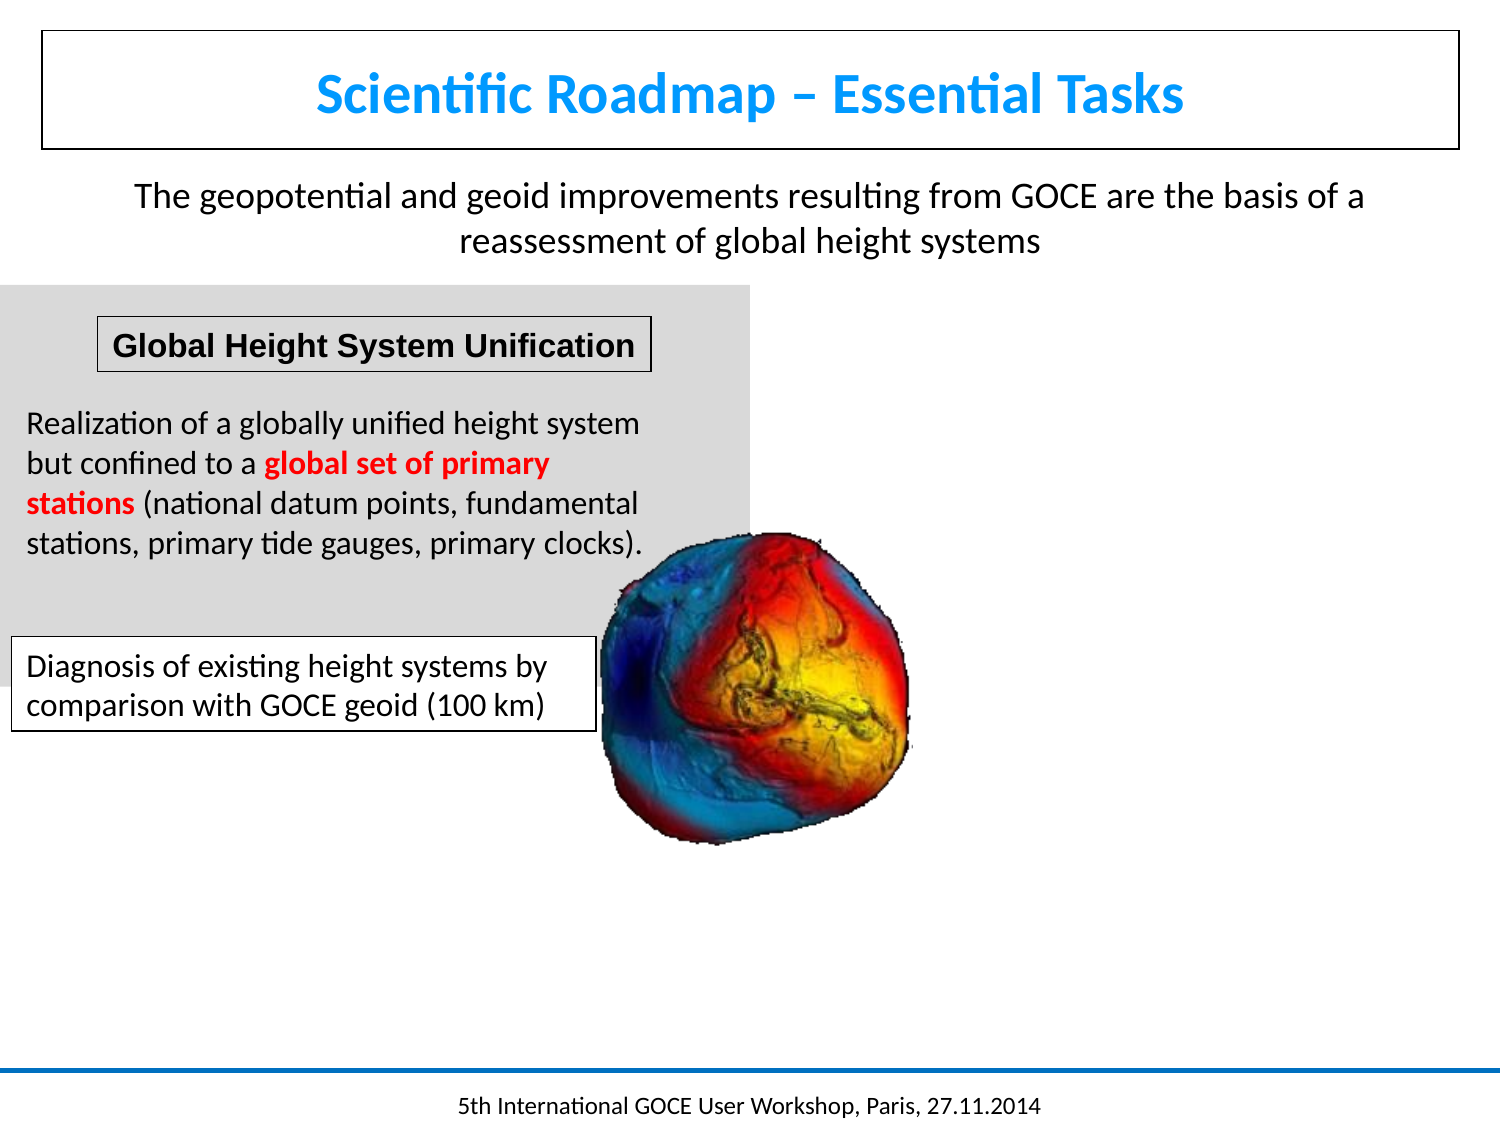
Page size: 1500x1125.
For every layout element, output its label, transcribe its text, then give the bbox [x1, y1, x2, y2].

text_box Realization of a globally unified height system but confined to a global set of primary stations (national datum points, fundamental stations, primary tide gauges, primary clocks). [10, 376, 663, 587]
text_box The geopotential and geoid improvements resulting from GOCE are the basis of a reassessment of global height systems [41, 163, 1459, 269]
picture [596, 530, 913, 851]
text_box Diagnosis of existing height systems by comparison with GOCE geoid (100 km) [11, 636, 590, 731]
text_box [0, 283, 752, 689]
text_box Scientific Roadmap – Essential Tasks [41, 30, 1459, 149]
text_box Global Height System Unification [97, 316, 652, 372]
